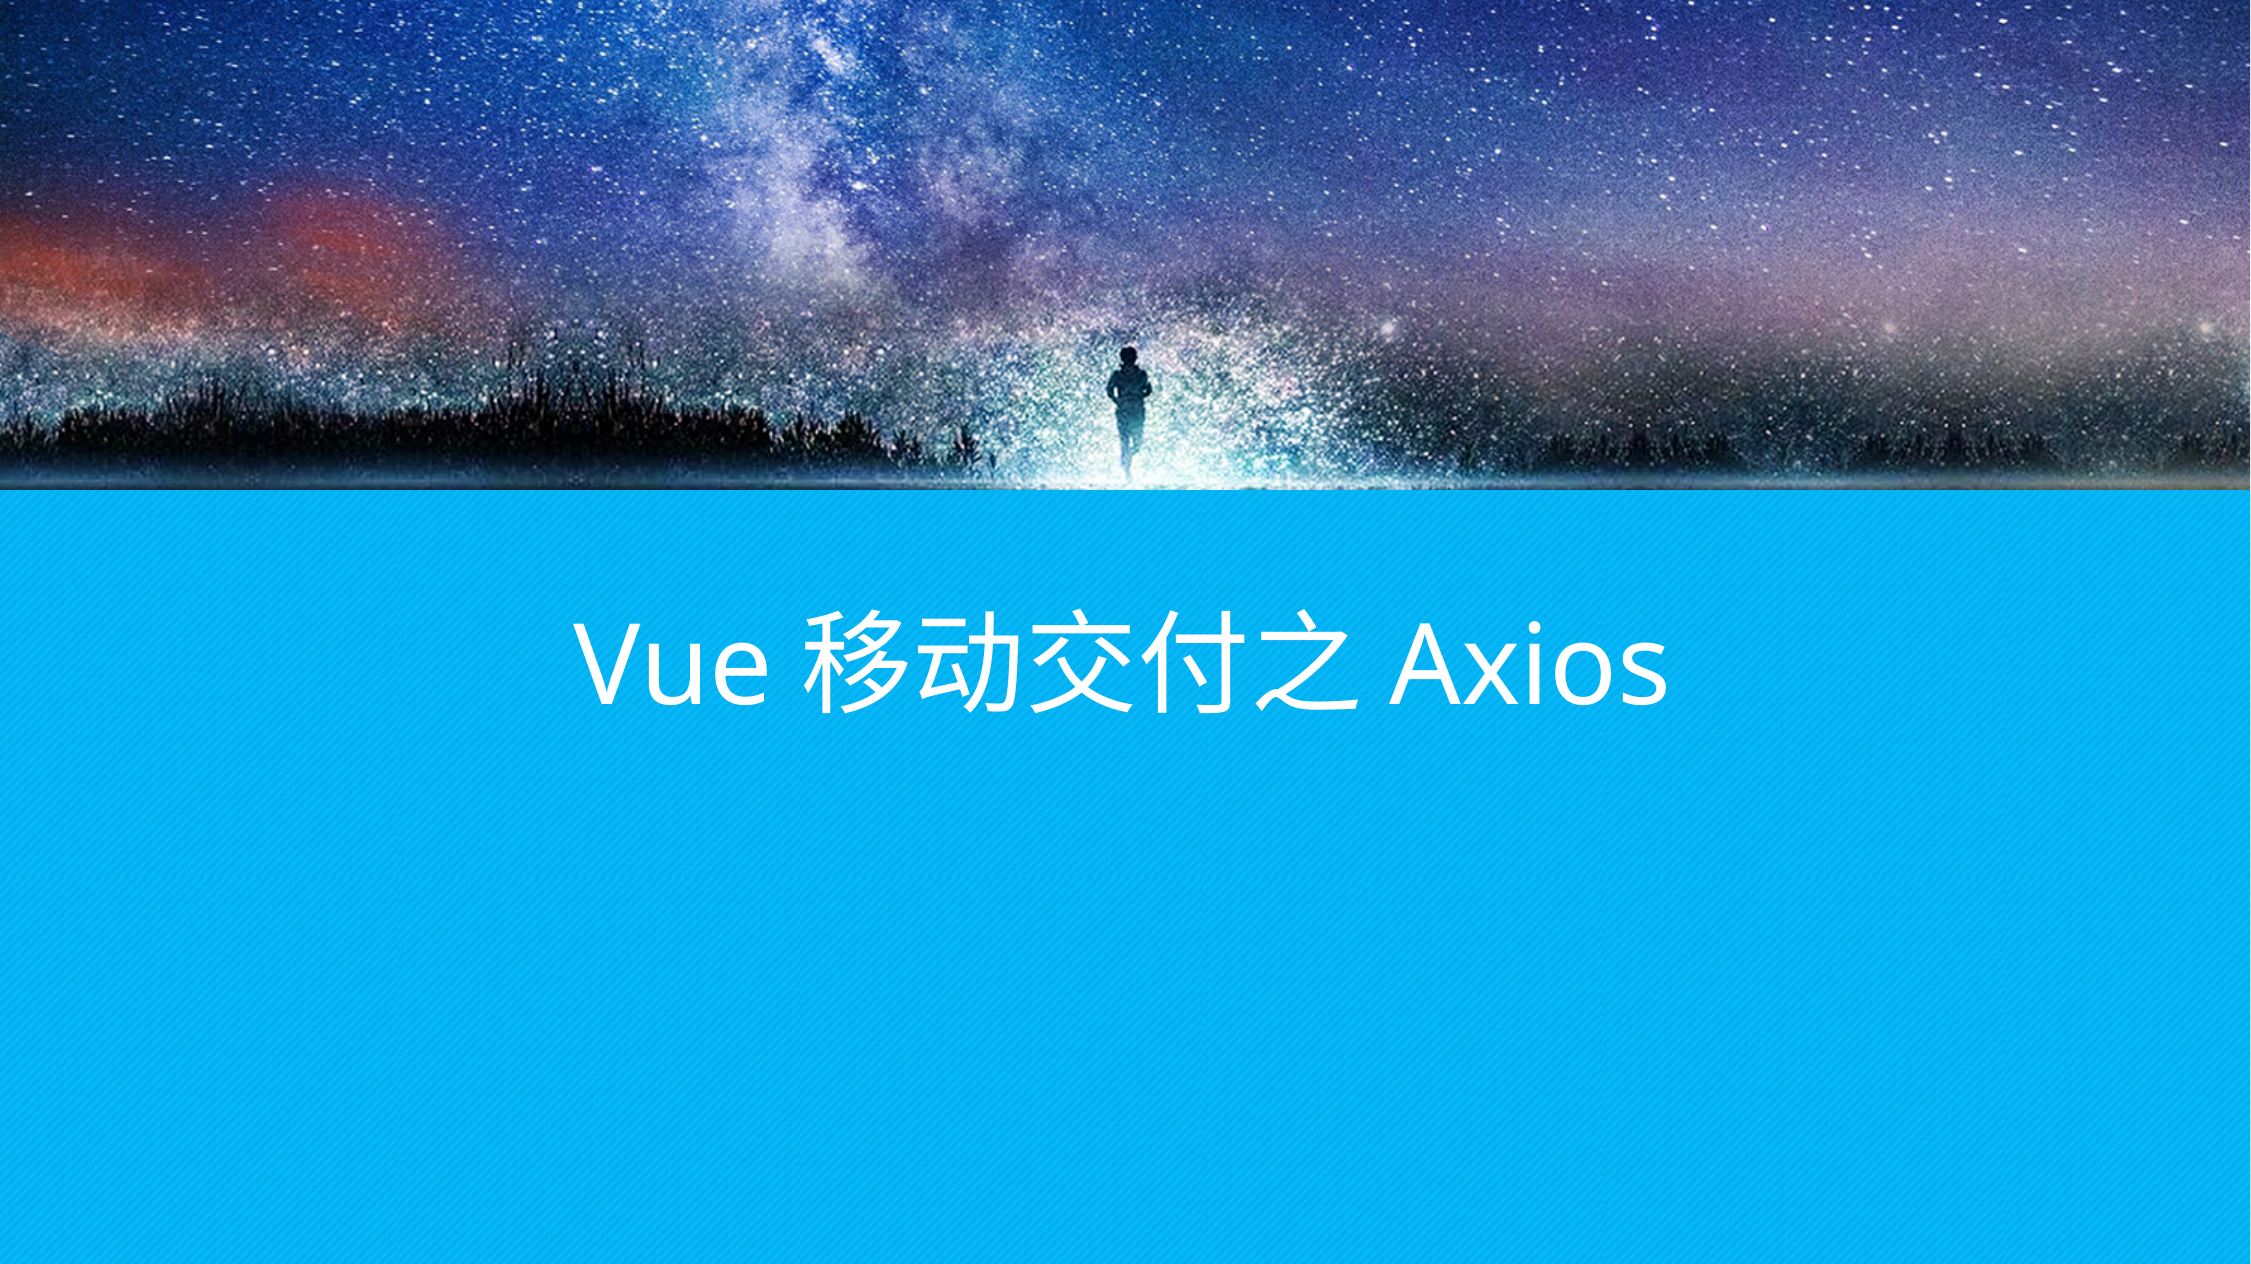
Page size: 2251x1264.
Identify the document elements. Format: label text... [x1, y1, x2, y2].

picture [0, 0, 2251, 489]
text_box Vue移动交付之Axios [558, 584, 1687, 735]
